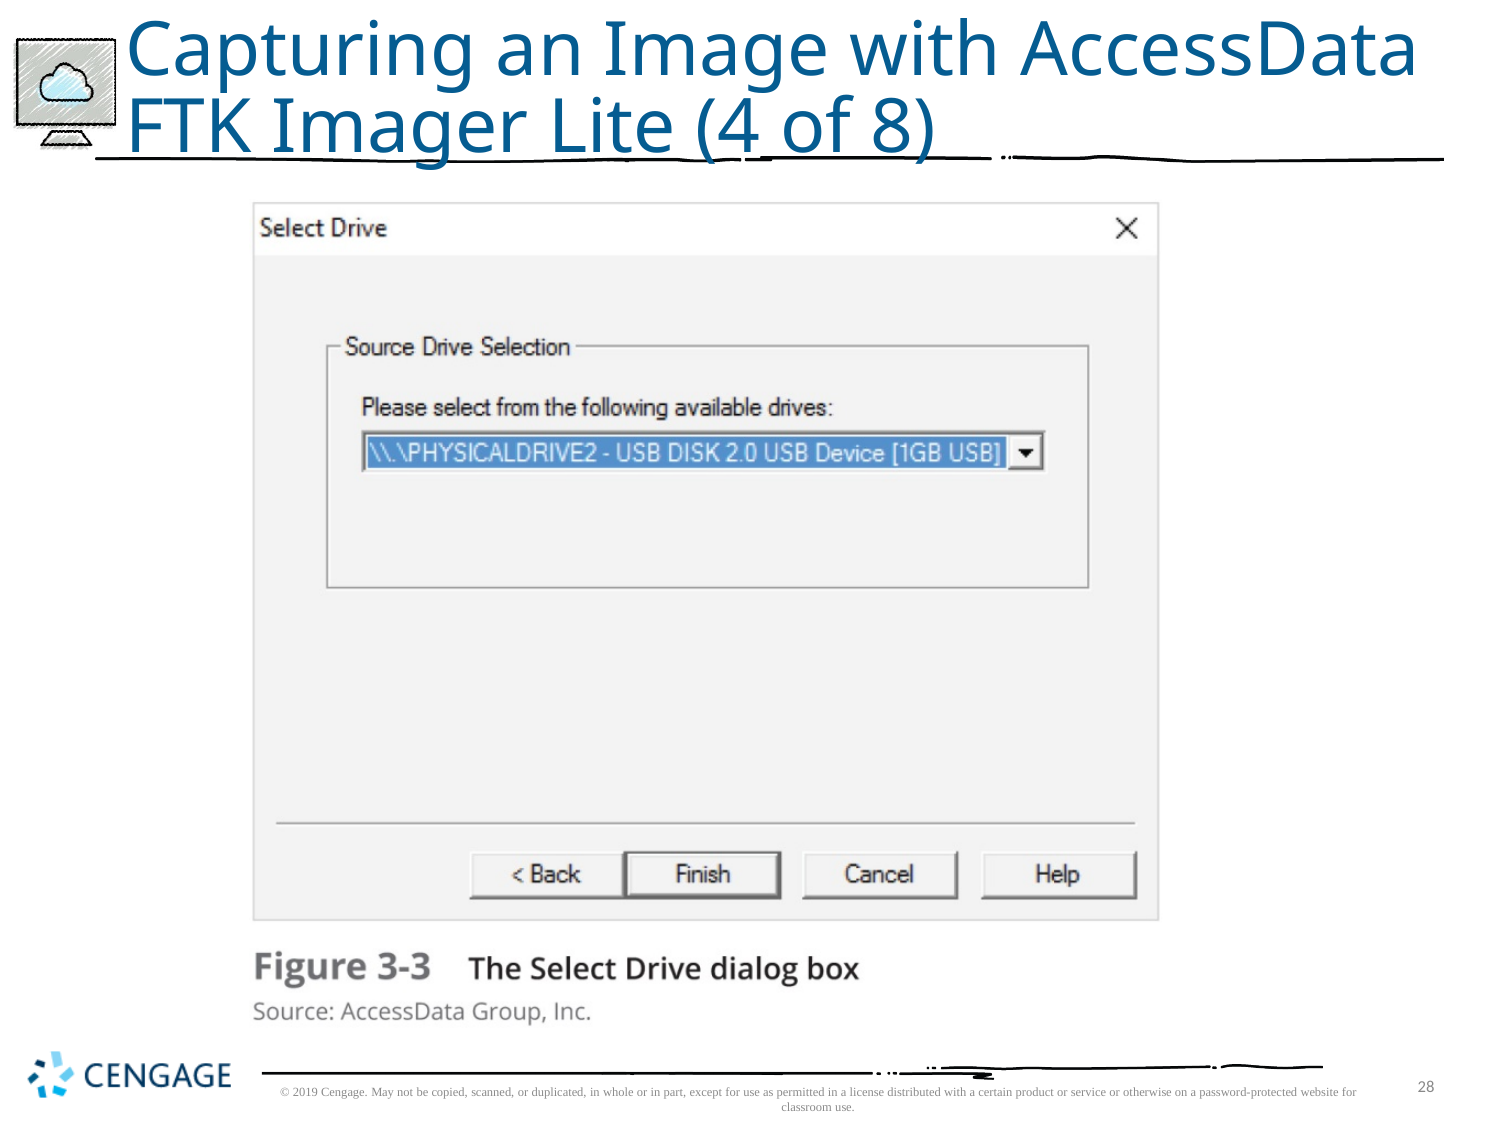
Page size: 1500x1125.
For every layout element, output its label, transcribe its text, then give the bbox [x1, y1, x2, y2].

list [249, 199, 1163, 1029]
picture [12, 36, 117, 151]
picture [95, 155, 1444, 163]
picture [261, 1064, 1323, 1079]
title Capturing an Image with AccessData FTK Imager Lite (4 of 8) [125, 66, 1442, 116]
footer © 2019 Cengage. May not be copied, scanned, or duplicated, in whole or in part, except for use as permitted in a license distributed with a certain product or service or otherwise on a password-protected website for classroom use. [261, 1079, 1375, 1120]
picture [7, 1037, 244, 1111]
